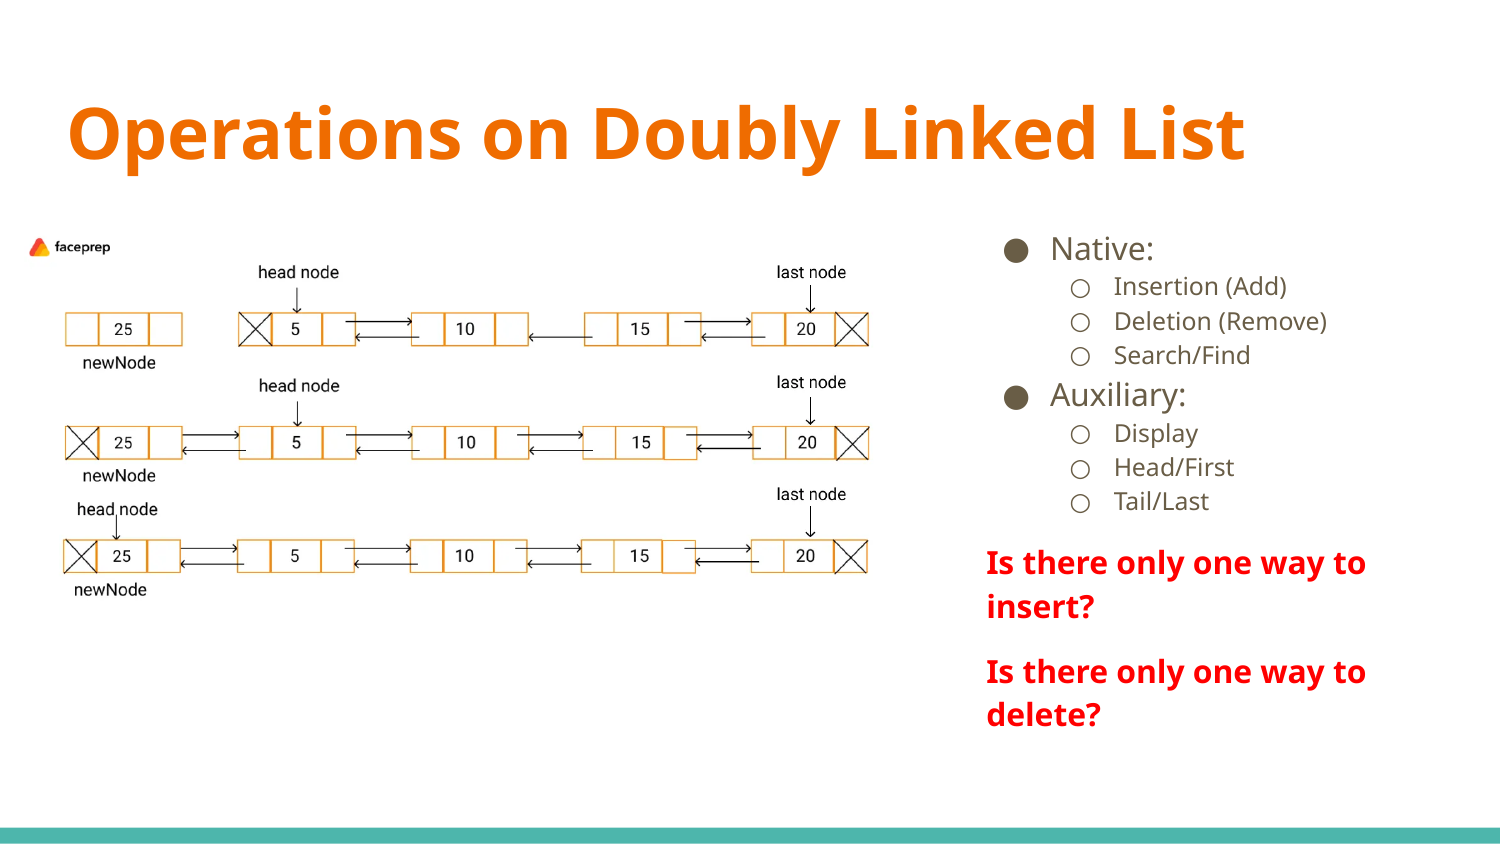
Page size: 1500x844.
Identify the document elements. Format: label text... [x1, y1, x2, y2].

title Operations on Doubly Linked List [51, 72, 1449, 189]
picture [24, 226, 947, 609]
list Native: Insertion (Add) Deletion (Remove) Search/Find Auxiliary: Display Head/First Tail/Last Is there only one way to insert? Is there only one way to delete? [971, 207, 1449, 750]
